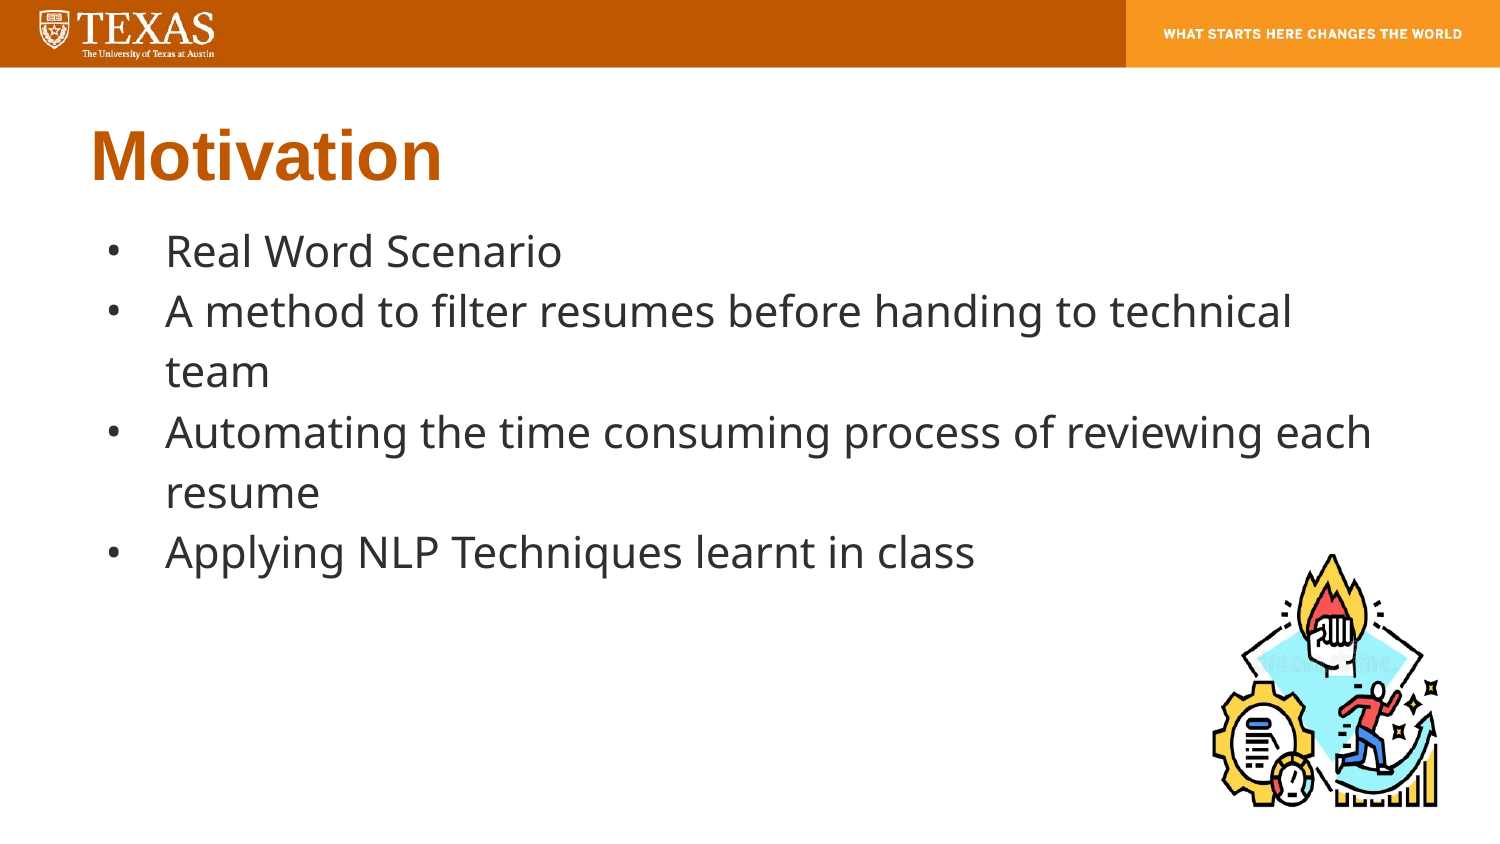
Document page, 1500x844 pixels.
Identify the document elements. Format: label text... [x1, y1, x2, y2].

title Motivation [75, 81, 1425, 208]
list Real Word Scenario A method to filter resumes before handing to technical team Automating the time consuming process of reviewing each resume Applying NLP Techniques learnt in class [75, 208, 1425, 755]
picture [0, 0, 1500, 844]
